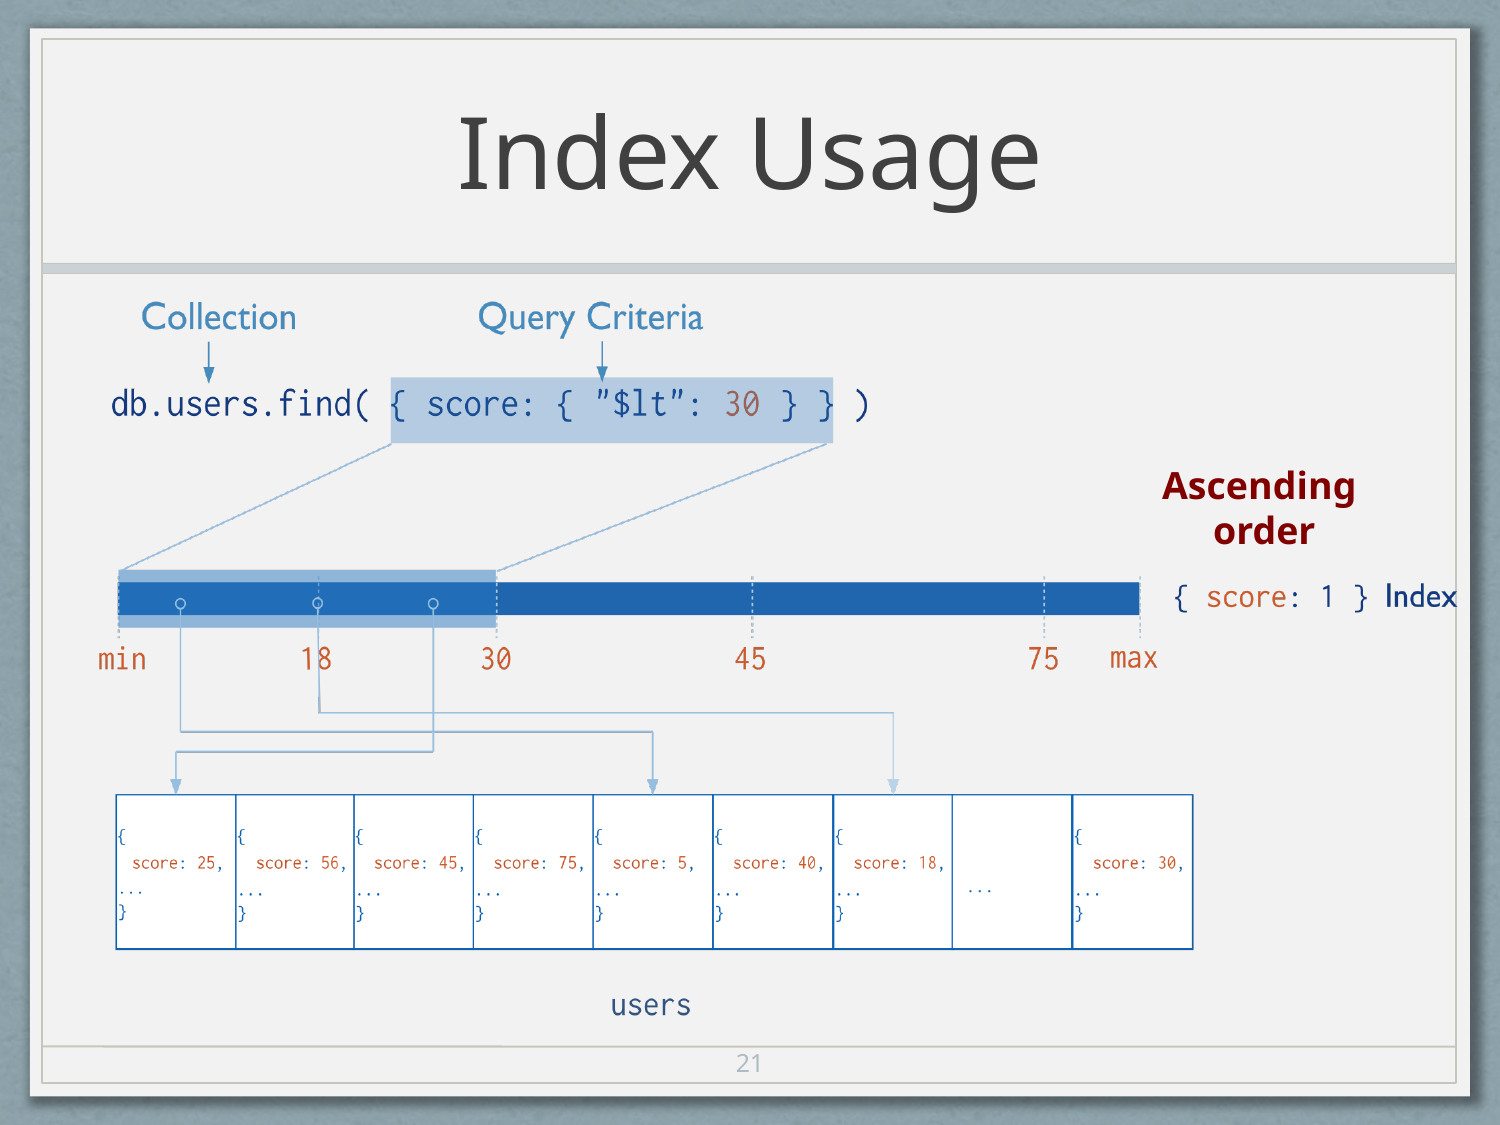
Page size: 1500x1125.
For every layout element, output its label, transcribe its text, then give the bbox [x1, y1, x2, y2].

picture [71, 275, 1466, 1044]
slide_number 21 [687, 1056, 813, 1088]
title Index Usage [147, 40, 1353, 260]
